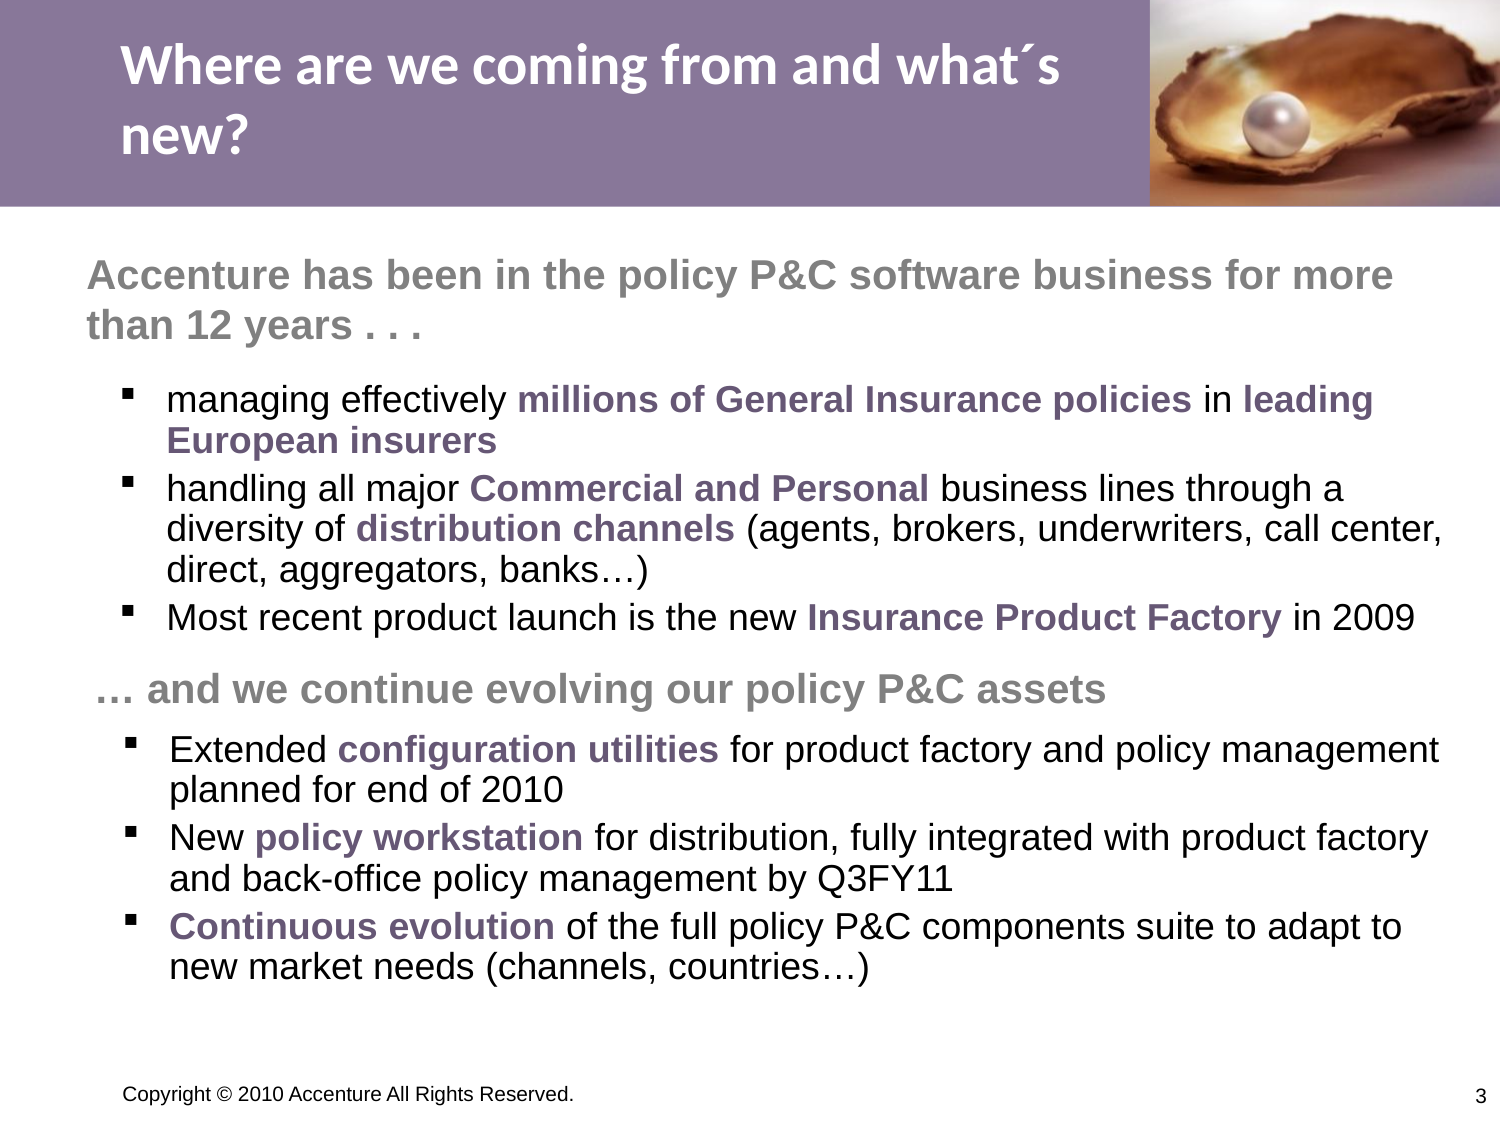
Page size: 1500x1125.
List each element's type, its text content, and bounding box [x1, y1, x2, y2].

text_box … and we continue evolving our policy P&C assets [78, 660, 1468, 746]
picture [1149, 0, 1500, 206]
text_box Extended configuration utilities for product factory and policy management planned for end of 2010 New policy workstation for distribution, fully integrated with product factory and back-office policy management by Q3FY11 Continuous evolution of the full policy P&C components suite to adapt to new market needs (channels, countries…) [77, 722, 1467, 966]
list Accenture has been in the policy P&C software business for more than 12 years . . . [71, 240, 1440, 1036]
text_box managing effectively millions of General Insurance policies in leading European insurers handling all major Commercial and Personal business lines through a diversity of distribution channels (agents, brokers, underwriters, call center, direct, aggregators, banks…) Most recent product launch is the new Insurance Product Factory in 2009 [75, 373, 1464, 616]
title Where are we coming from and what´s new? [105, 18, 1140, 206]
